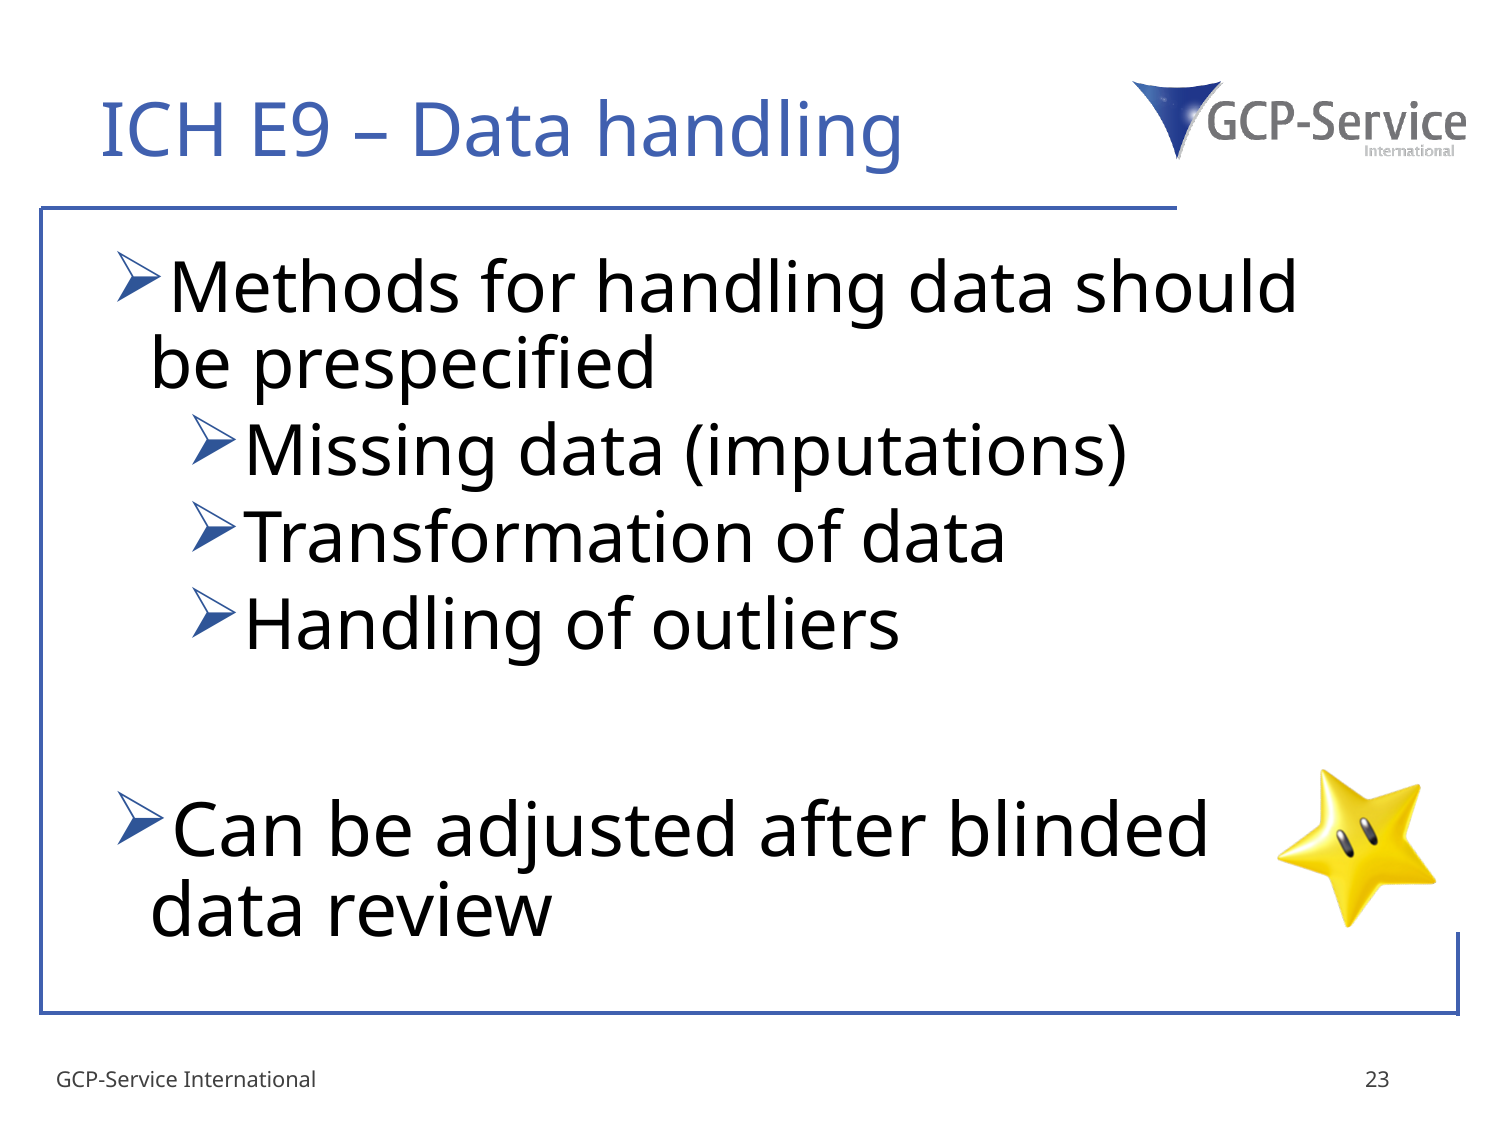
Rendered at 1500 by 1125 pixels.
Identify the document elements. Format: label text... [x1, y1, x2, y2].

picture [1250, 733, 1463, 942]
slide_number 23 [1067, 1050, 1405, 1111]
footer GCP-Service International [40, 1050, 549, 1111]
list Methods for handling data should be prespecified Missing data (imputations) Transformation of data Handling of outliers Can be adjusted after blinded data review [96, 244, 1386, 971]
picture [1153, 81, 1466, 160]
title ICH E9 – Data handling [85, 76, 1153, 189]
